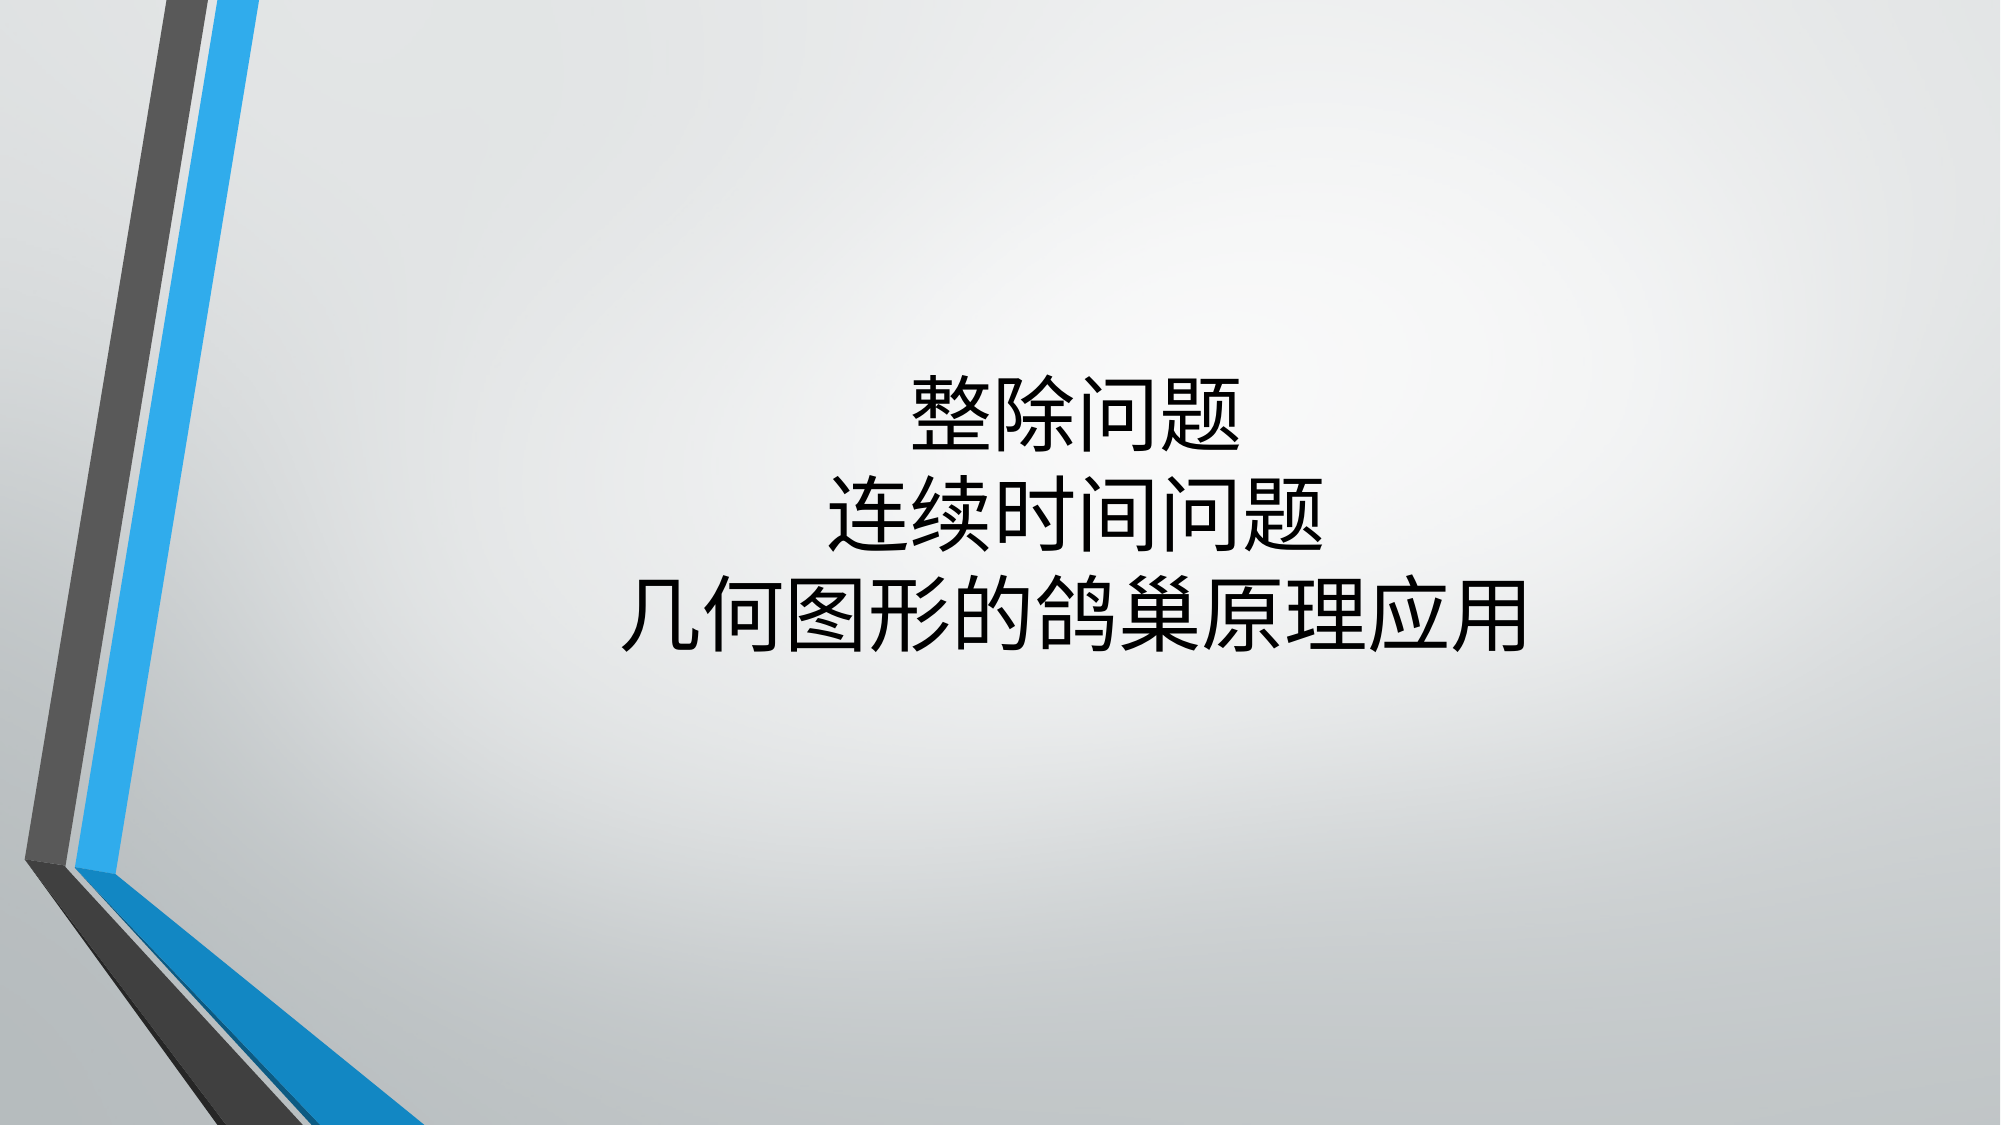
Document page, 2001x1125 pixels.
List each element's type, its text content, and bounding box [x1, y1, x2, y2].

title 整除问题 连续时间问题 几何图形的鸽巢原理应用 [210, 274, 1943, 750]
